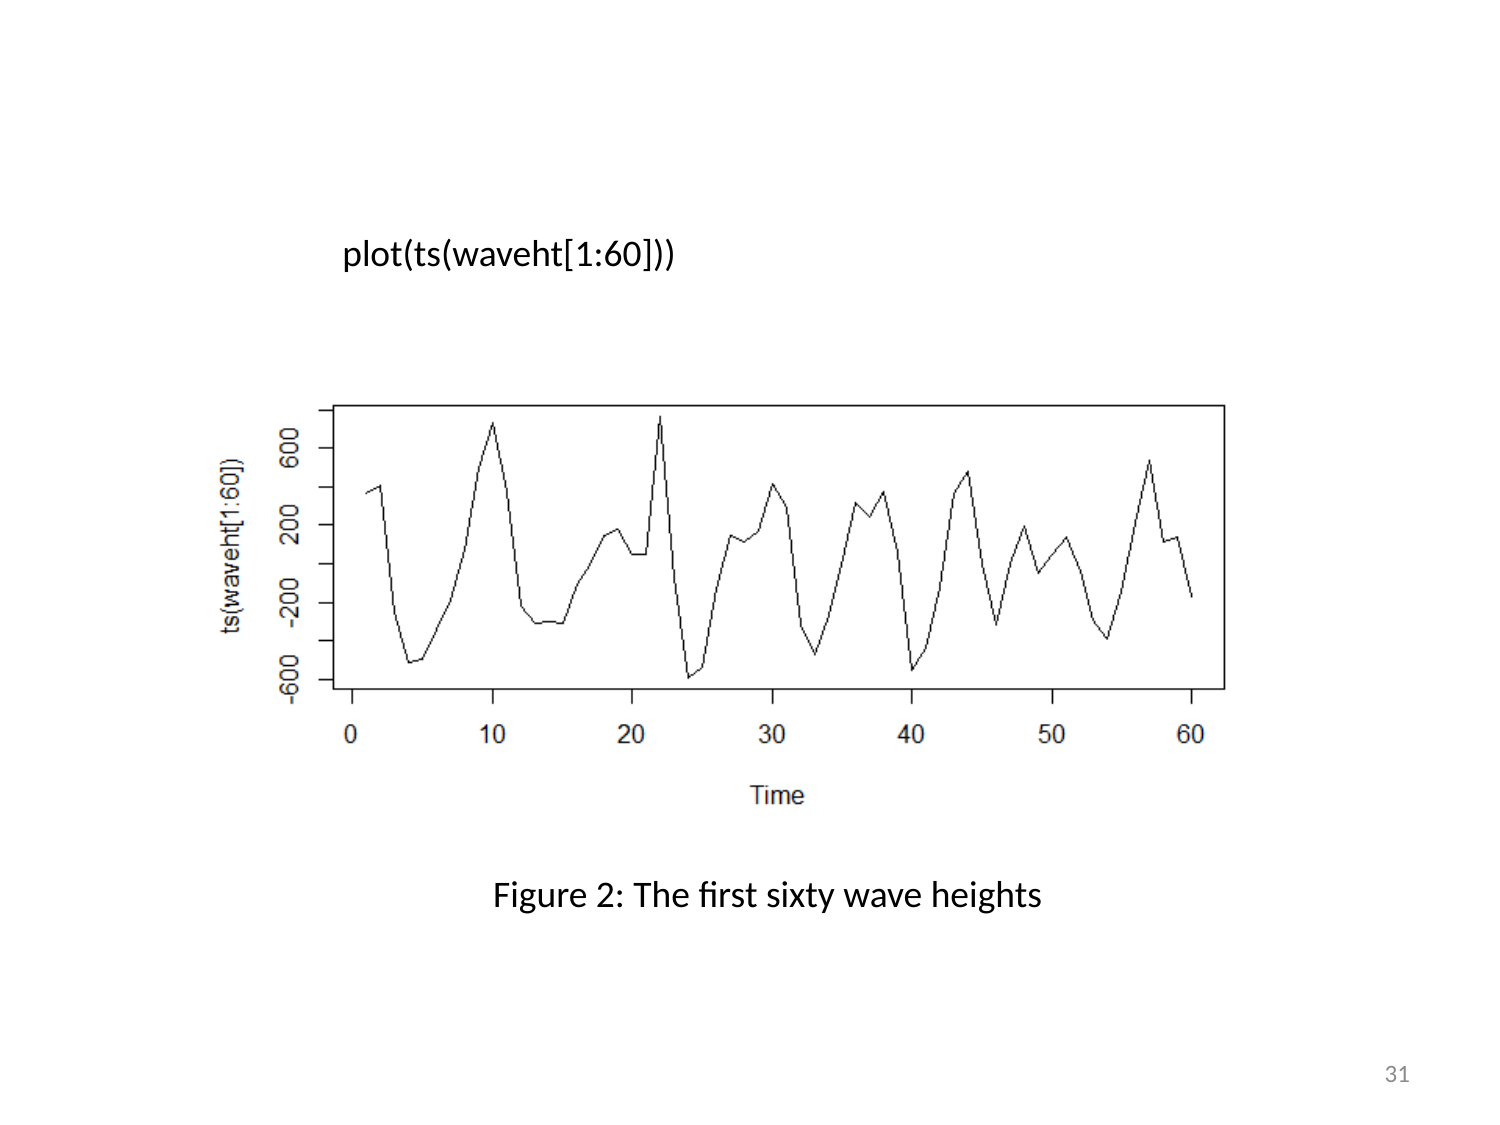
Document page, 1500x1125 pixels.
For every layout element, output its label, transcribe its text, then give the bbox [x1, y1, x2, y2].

picture [211, 283, 1289, 842]
text_box plot(ts(waveht[1:60])) [327, 221, 691, 281]
text_box Figure 2: The first sixty wave heights [478, 862, 1058, 923]
slide_number 31 [1074, 1042, 1425, 1103]
